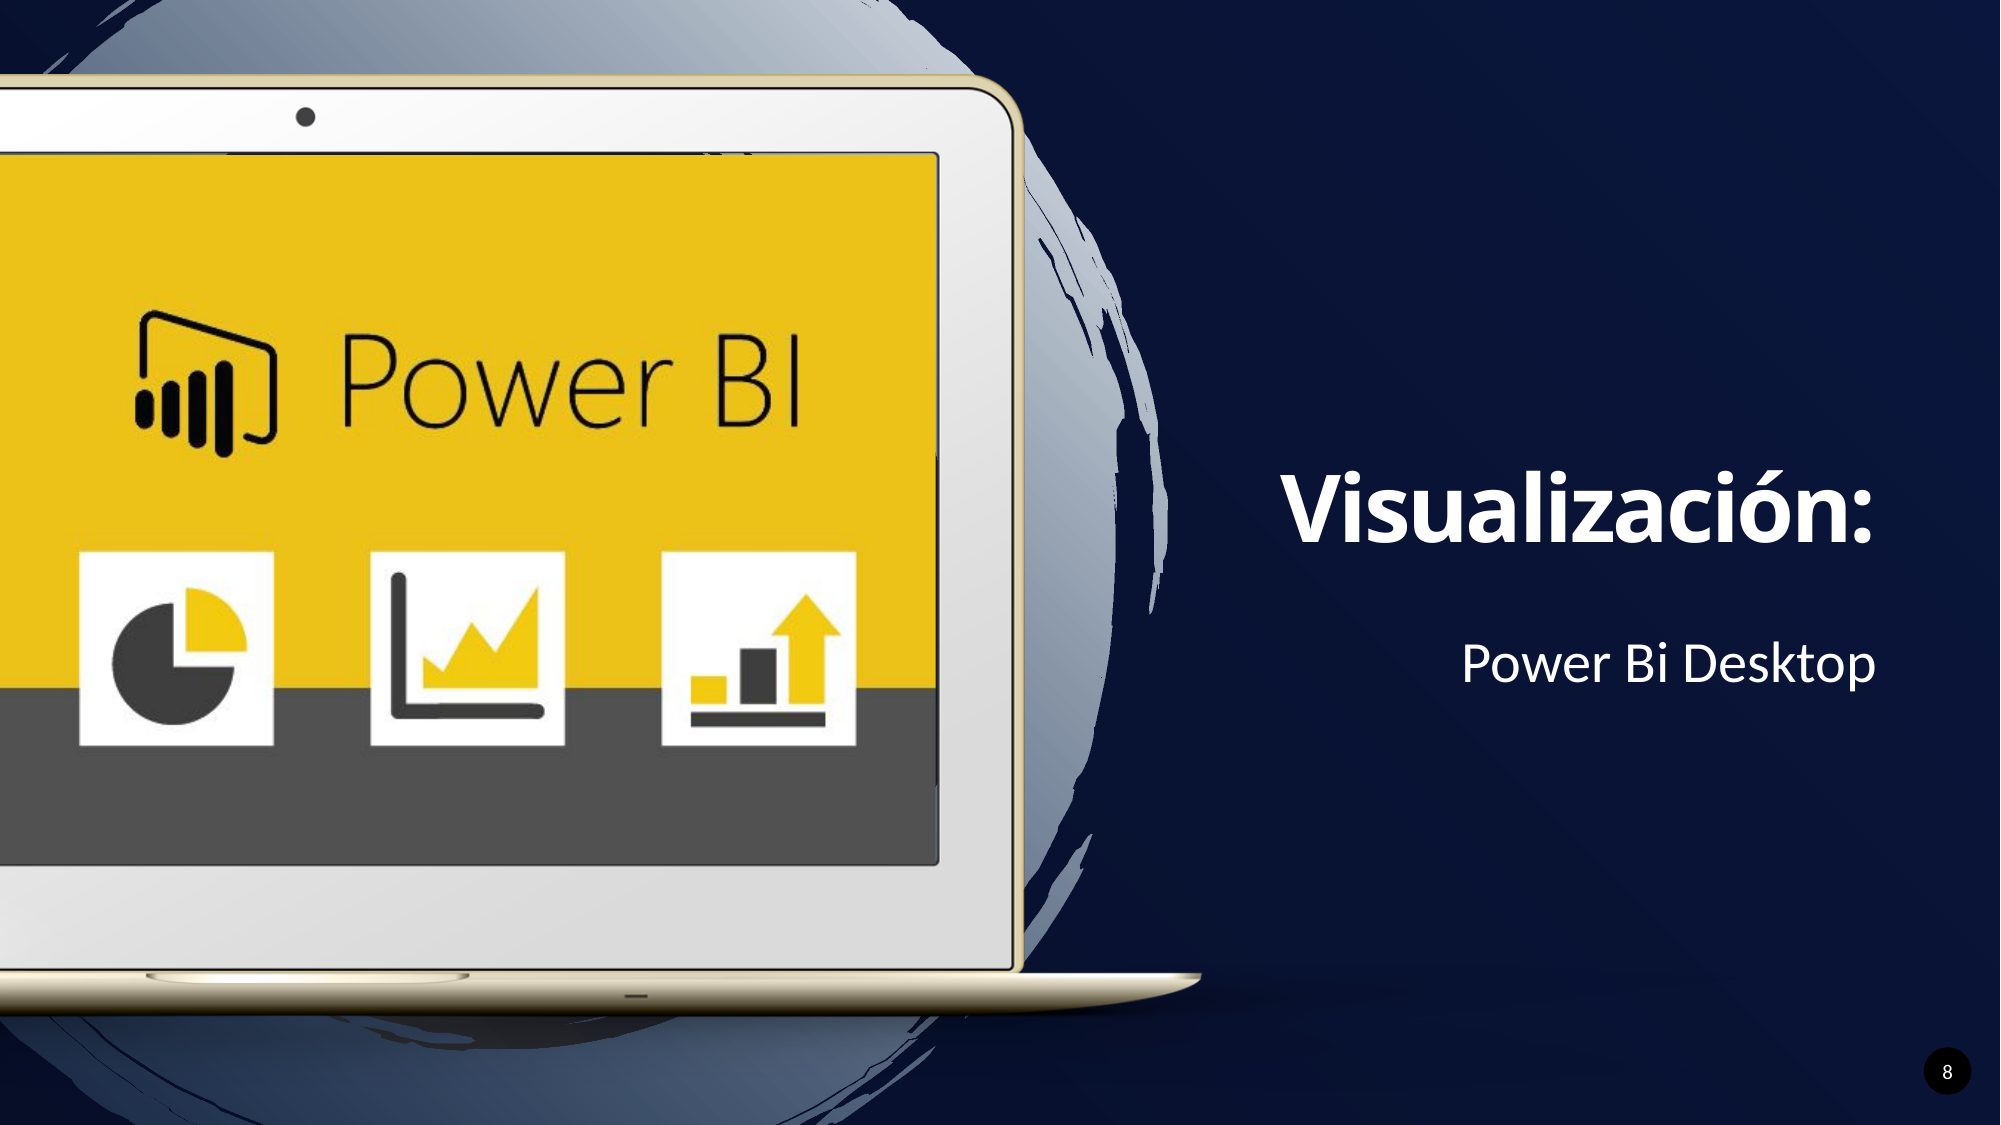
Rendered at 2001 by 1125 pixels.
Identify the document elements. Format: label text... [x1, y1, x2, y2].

picture [0, 74, 1757, 1092]
title Visualización: [1243, 356, 1877, 563]
list Power Bi Desktop [1243, 631, 1877, 950]
slide_number 8 [1923, 1047, 1972, 1095]
